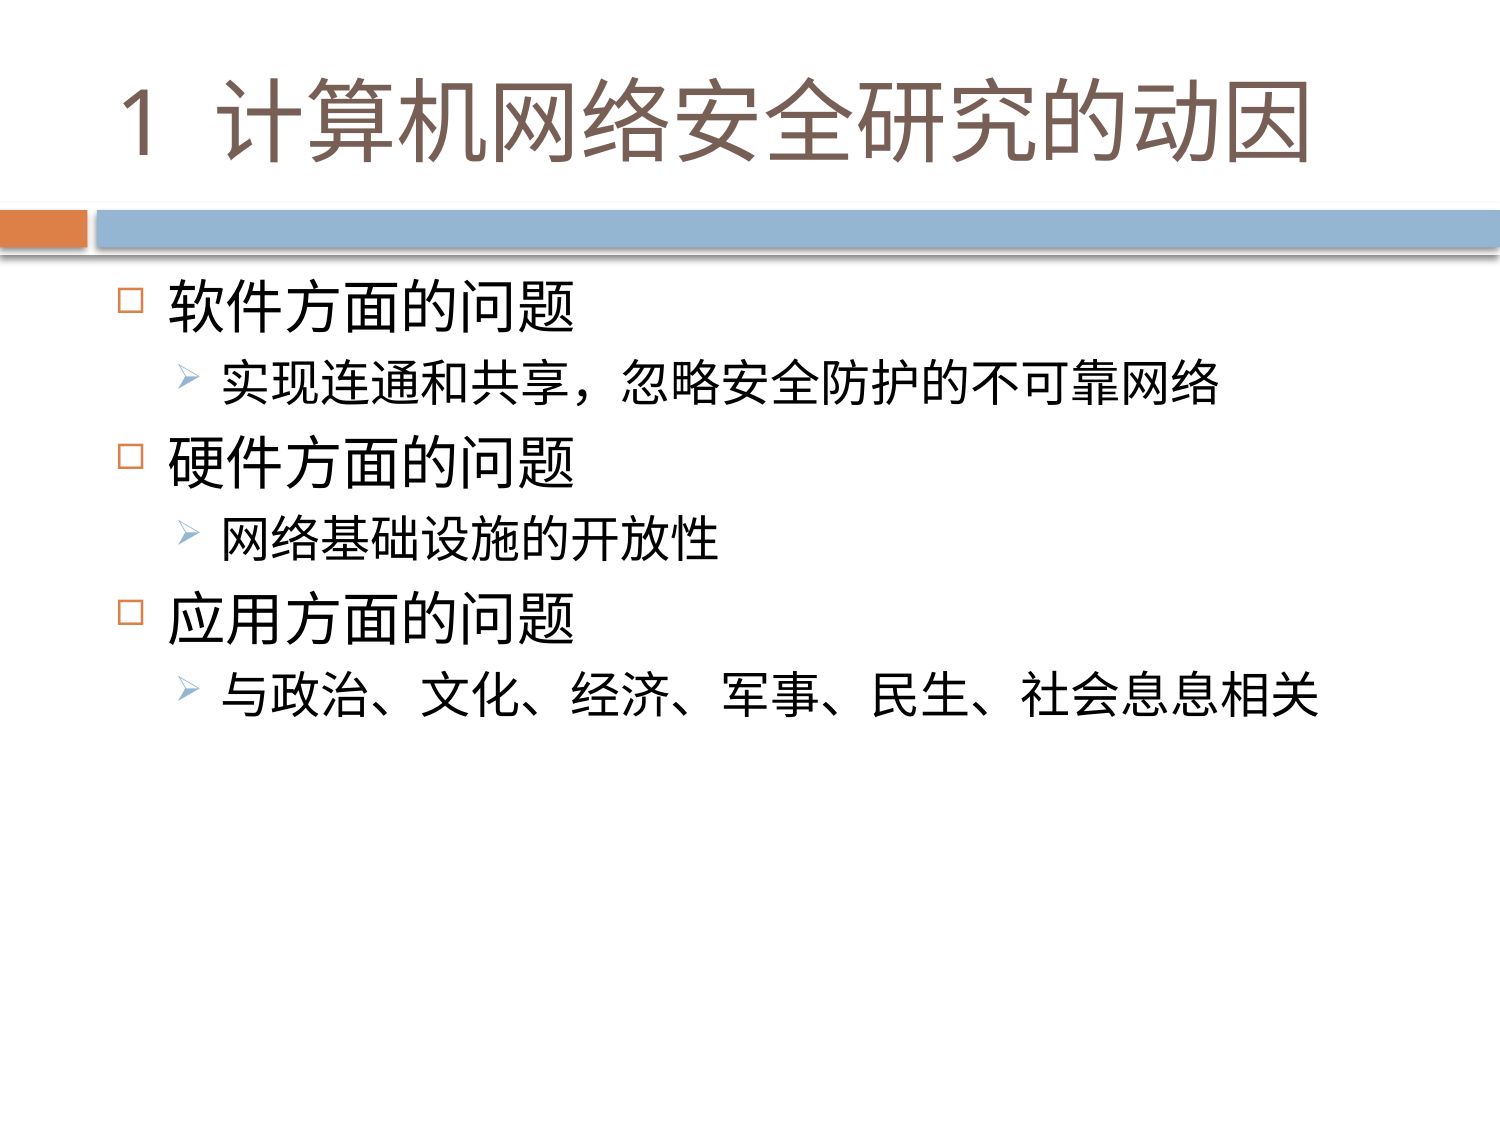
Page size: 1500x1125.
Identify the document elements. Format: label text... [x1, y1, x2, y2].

list 软件方面的问题 实现连通和共享，忽略安全防护的不可靠网络 硬件方面的问题 网络基础设施的开放性 应用方面的问题 与政治、文化、经济、军事、民生、社会息息相关 [100, 262, 1438, 1000]
title 1 计算机网络安全研究的动因 [100, 37, 1438, 200]
